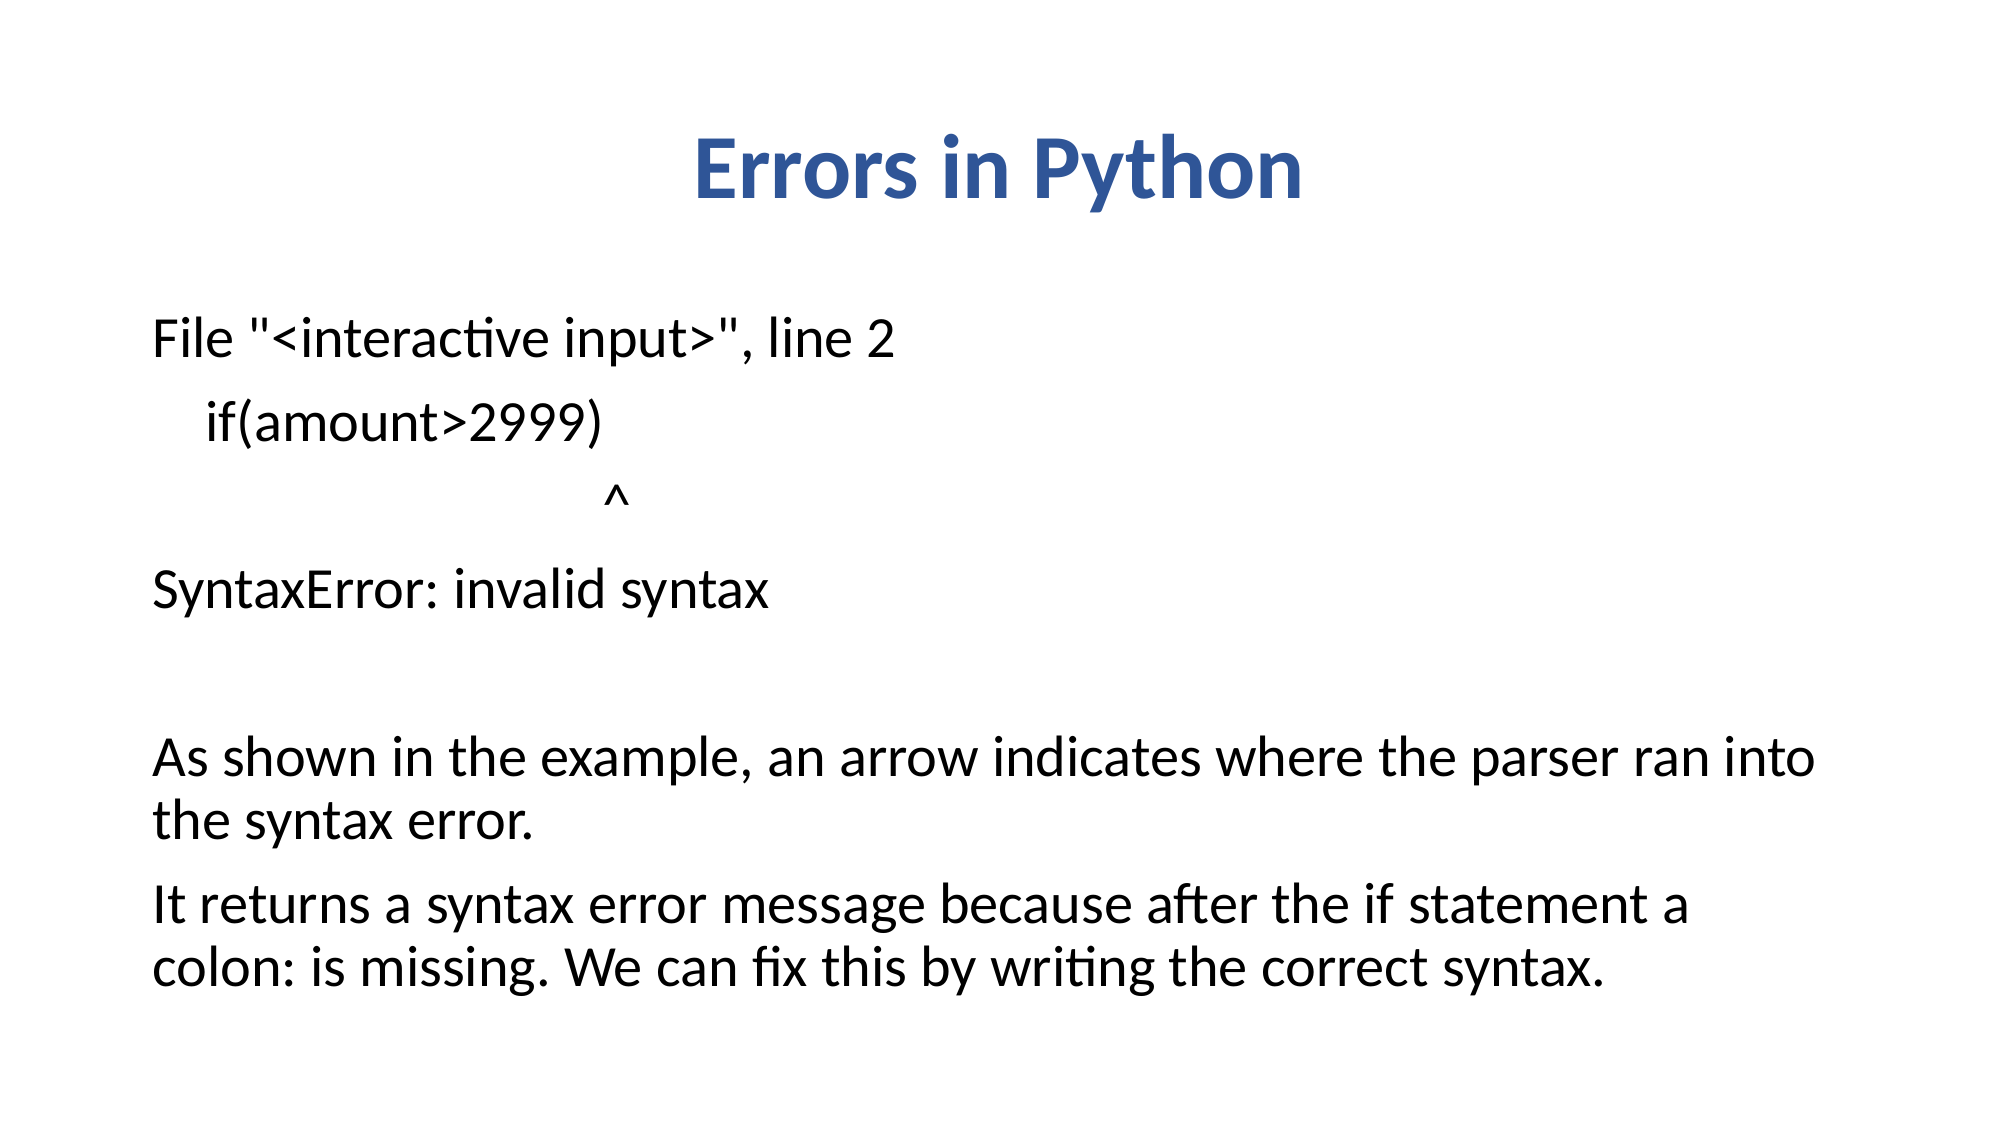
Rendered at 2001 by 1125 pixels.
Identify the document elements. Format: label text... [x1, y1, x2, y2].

title Errors in Python [137, 59, 1863, 278]
list File "<interactive input>", line 2 if(amount>2999) ^ SyntaxError: invalid syntax As shown in the example, an arrow indicates where the parser ran into the syntax error. It returns a syntax error message because after the if statement a colon: is missing. We can fix this by writing the correct syntax. [137, 299, 1863, 1014]
